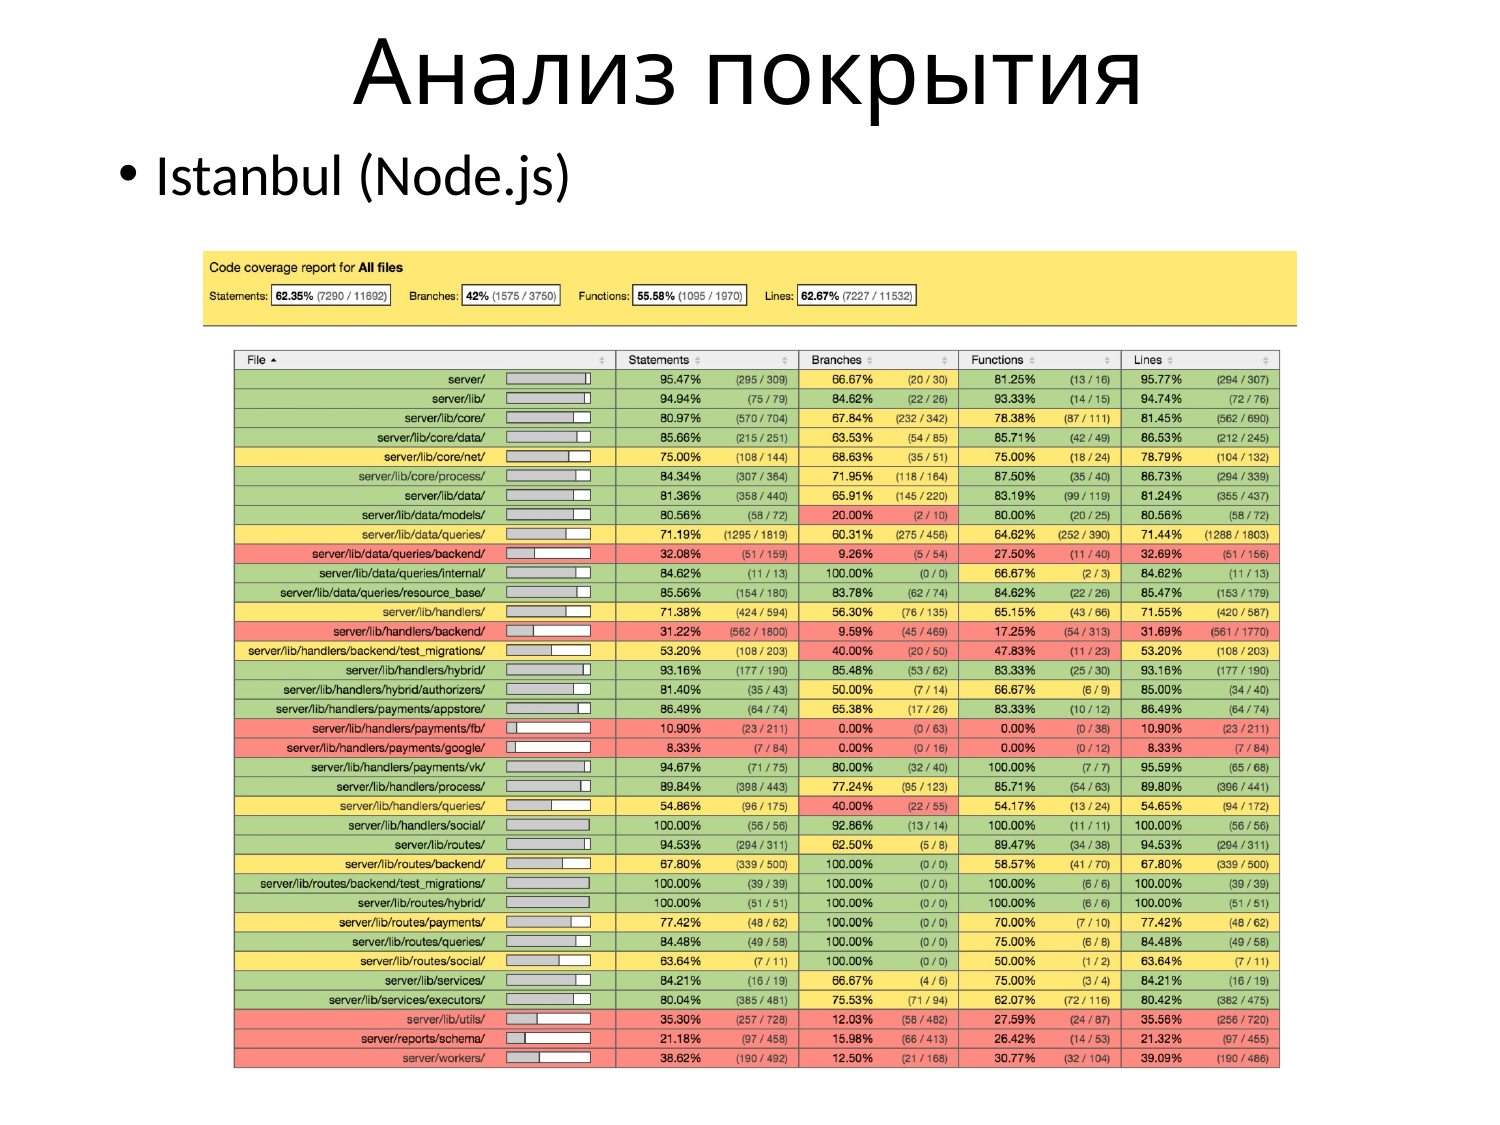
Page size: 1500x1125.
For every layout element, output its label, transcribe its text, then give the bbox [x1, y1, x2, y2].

title Анализ покрытия [103, 13, 1397, 137]
list Istanbul (Node.js) [103, 137, 1397, 240]
picture [203, 251, 1297, 1080]
